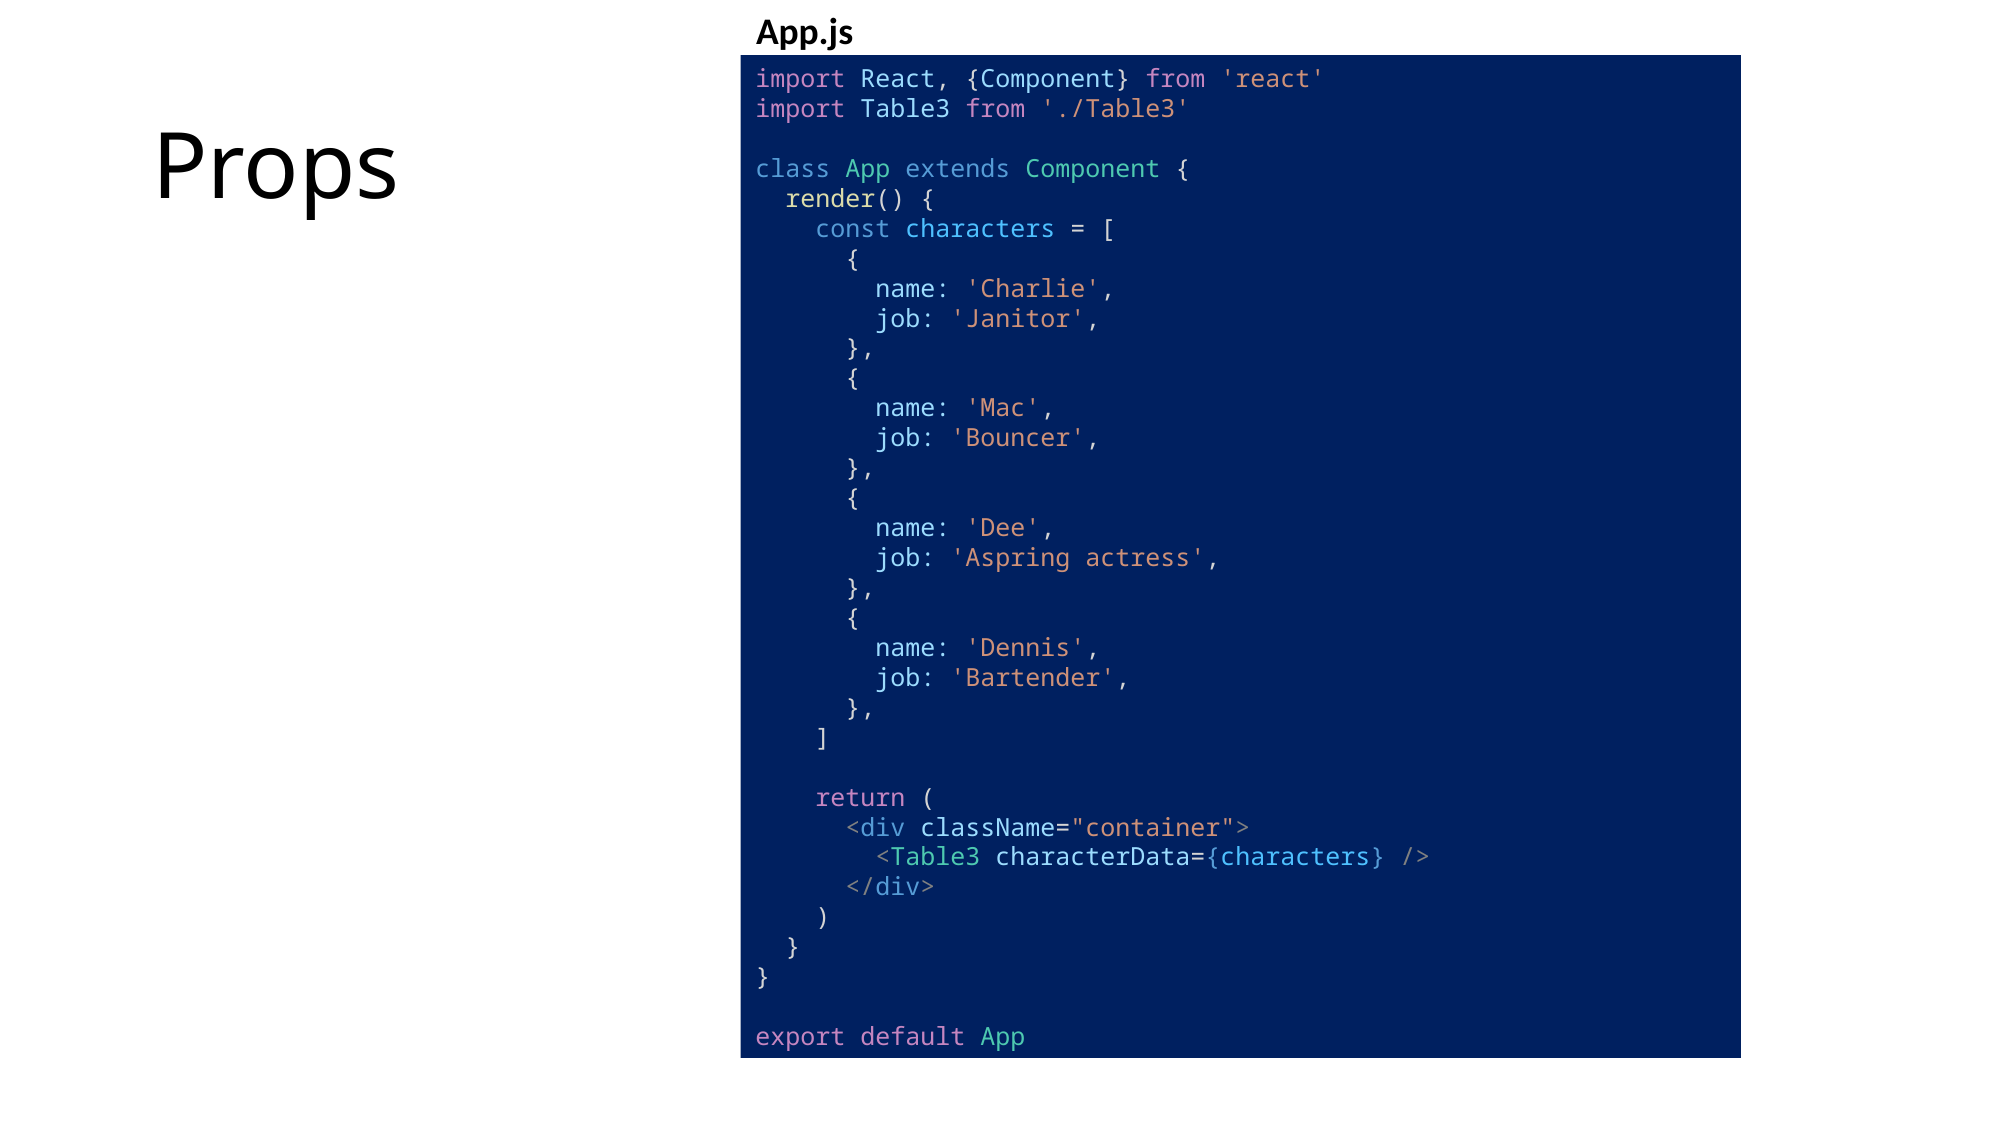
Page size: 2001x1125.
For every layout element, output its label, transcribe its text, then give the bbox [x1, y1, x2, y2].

text_box import React, {Component} from 'react' import Table3 from './Table3' class App extends Component { render() { const characters = [ { name: 'Charlie', job: 'Janitor', }, { name: 'Mac', job: 'Bouncer', }, { name: 'Dee', job: 'Aspring actress', }, { name: 'Dennis', job: 'Bartender', }, ] return ( <div className="container"> <Table3 characterData={characters} /> </div> ) } } export default App [740, 55, 1741, 1058]
title Props [137, 59, 522, 278]
text_box App.js [741, 0, 869, 60]
